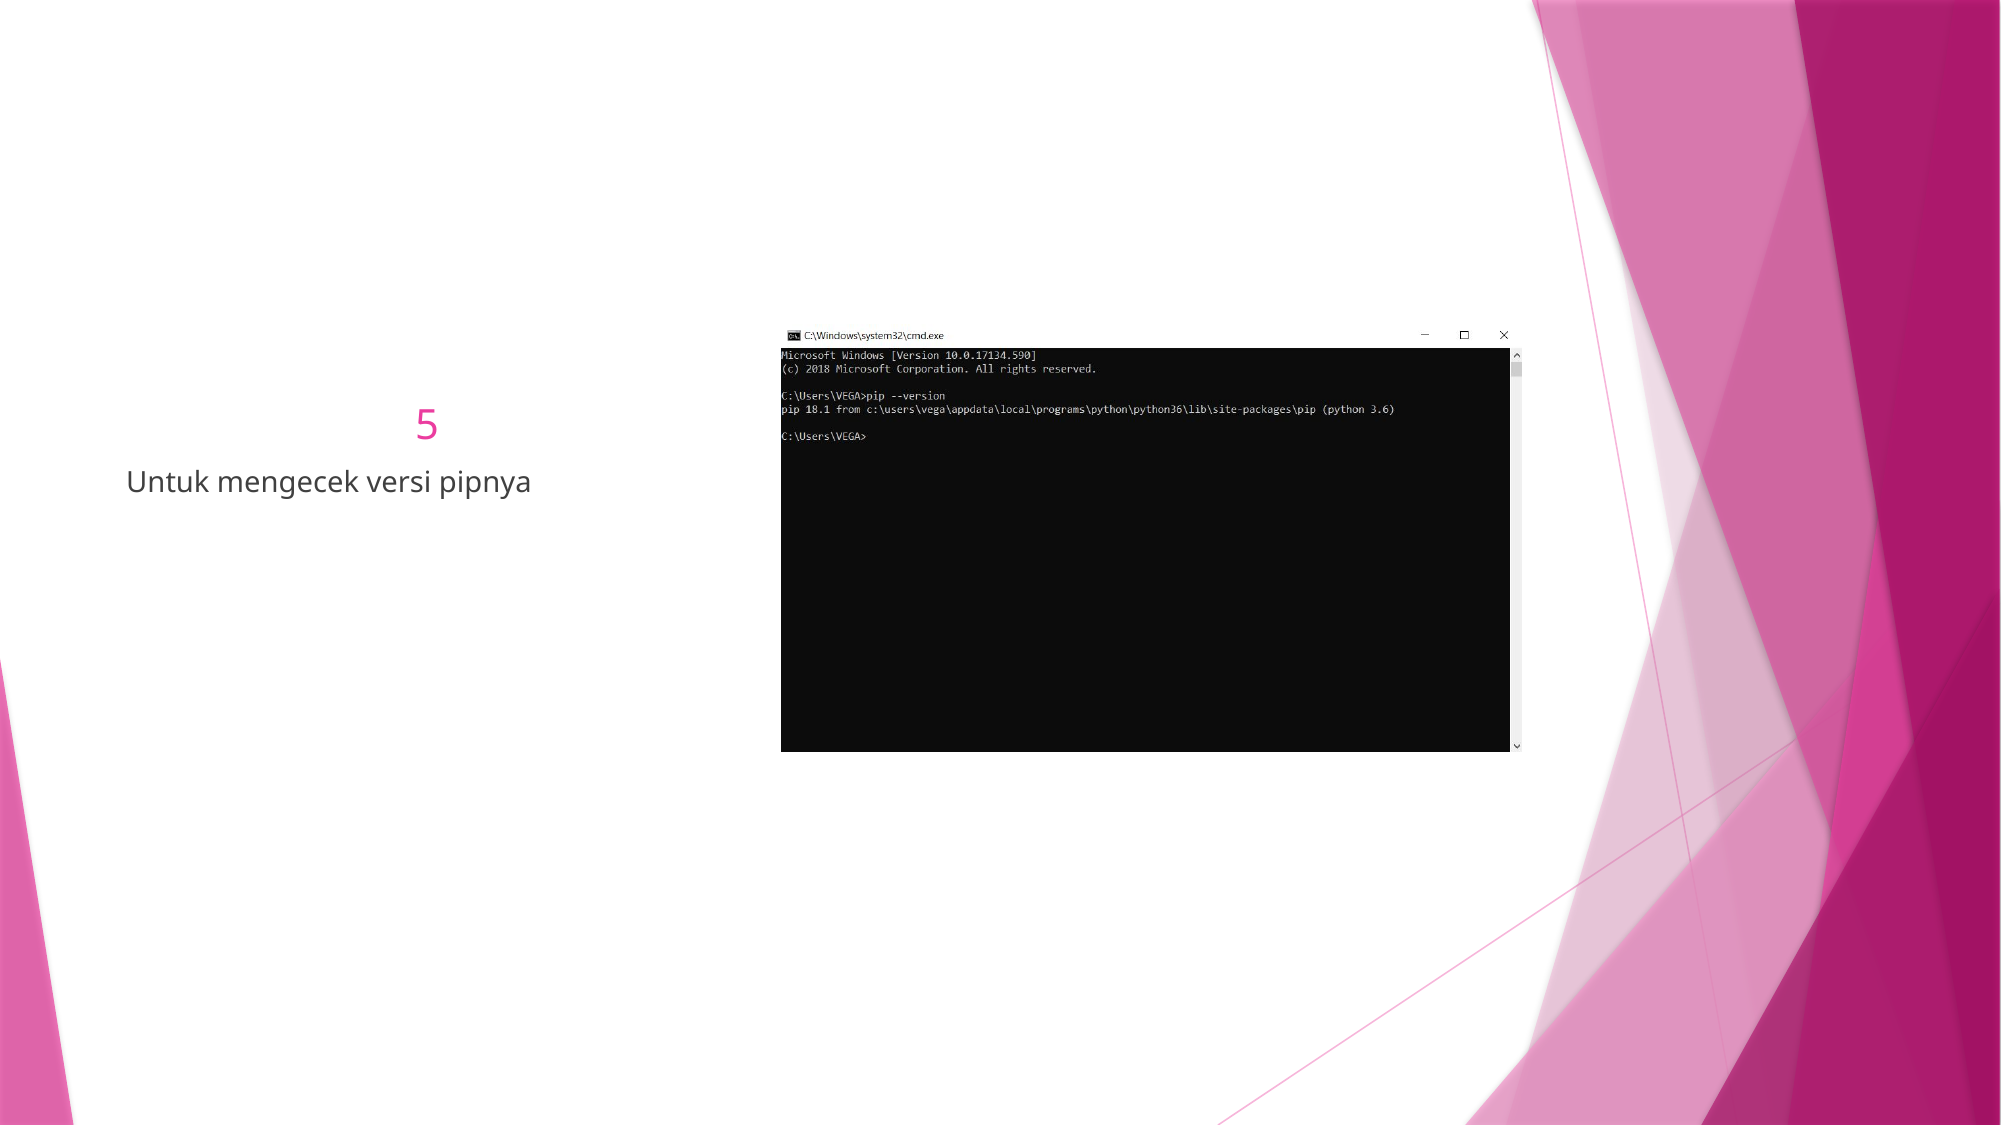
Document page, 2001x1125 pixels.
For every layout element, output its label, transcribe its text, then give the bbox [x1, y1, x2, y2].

list Untuk mengecek versi pipnya [111, 455, 744, 880]
title 5 [111, 245, 744, 455]
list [780, 323, 1522, 752]
